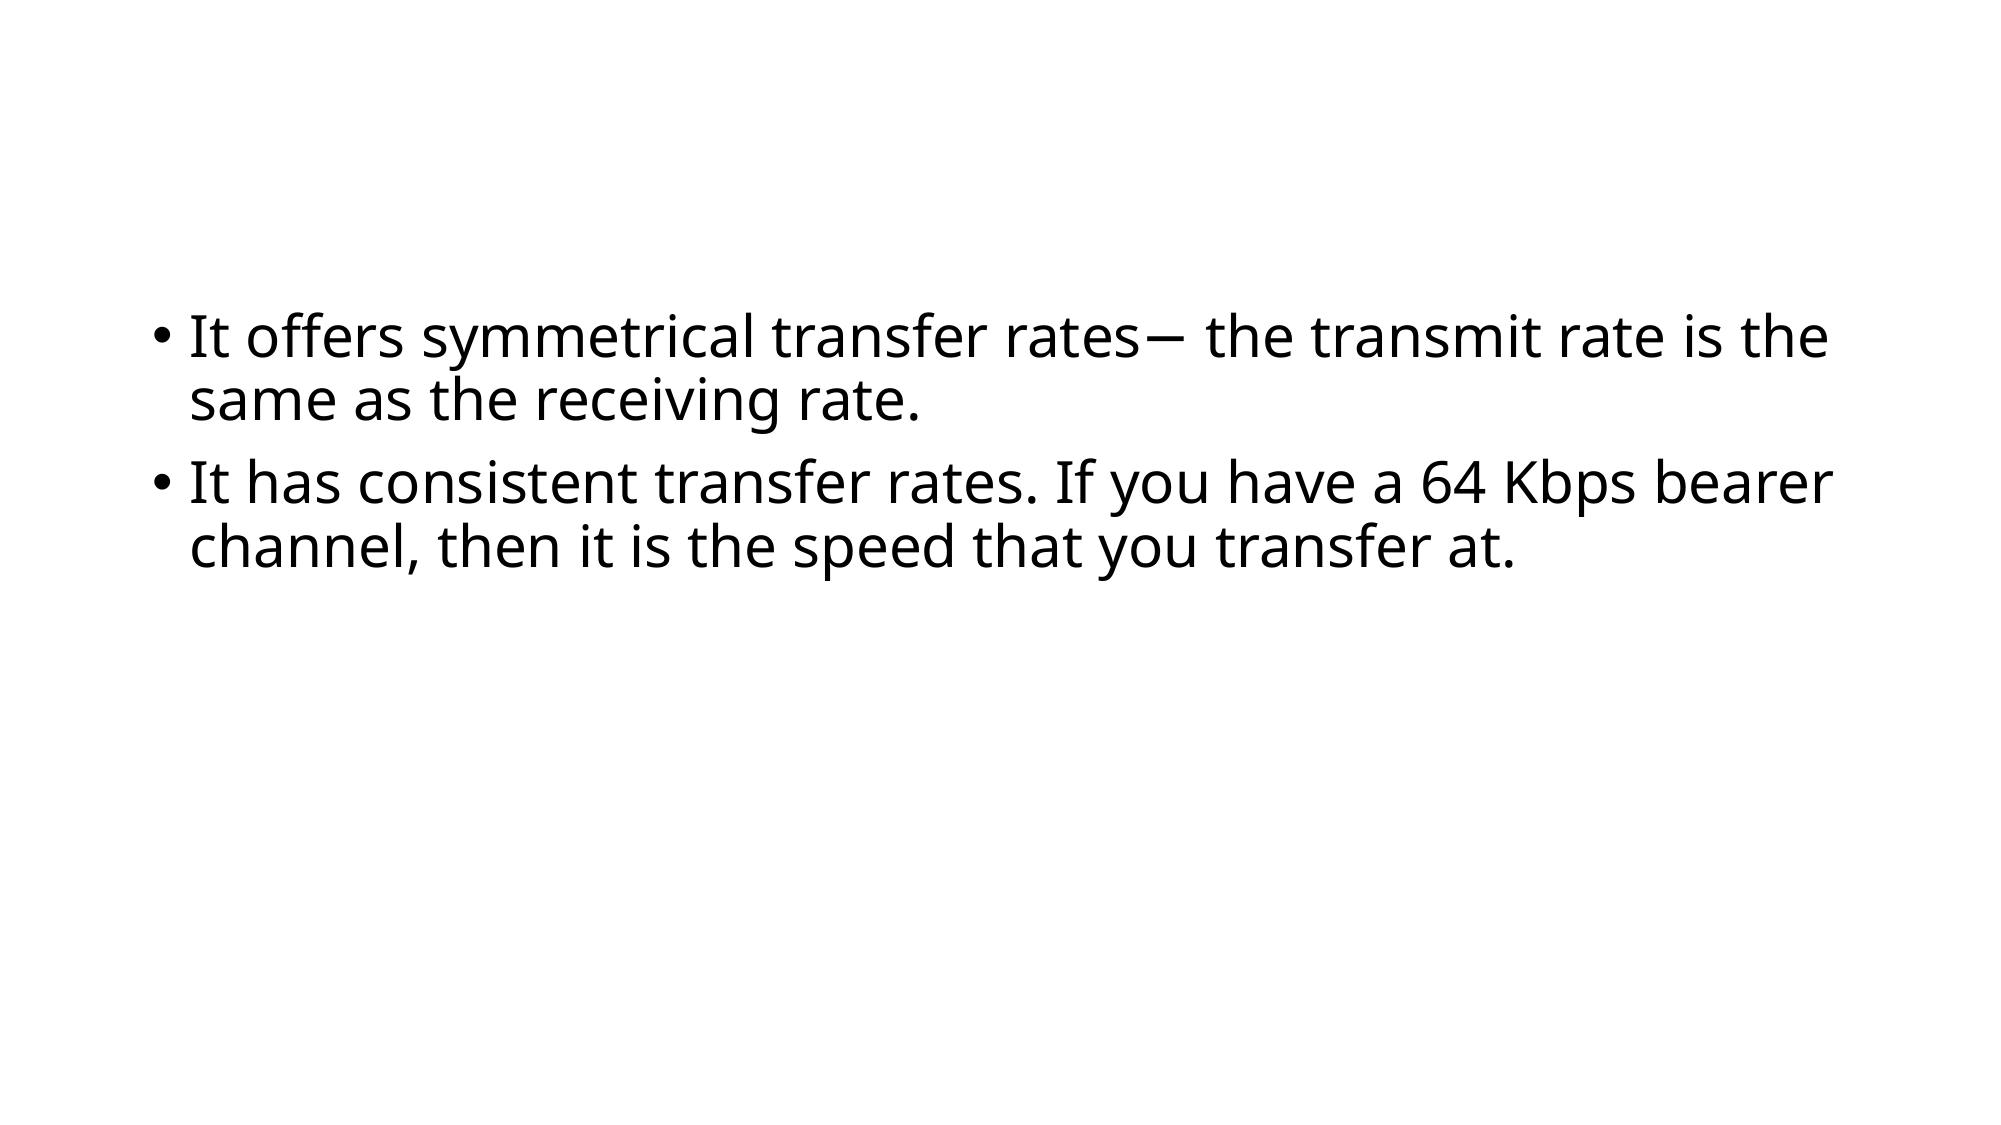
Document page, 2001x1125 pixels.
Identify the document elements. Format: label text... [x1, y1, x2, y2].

list It offers symmetrical transfer rates− the transmit rate is the same as the receiving rate. It has consistent transfer rates. If you have a 64 Kbps bearer channel, then it is the speed that you transfer at. [137, 299, 1863, 1014]
